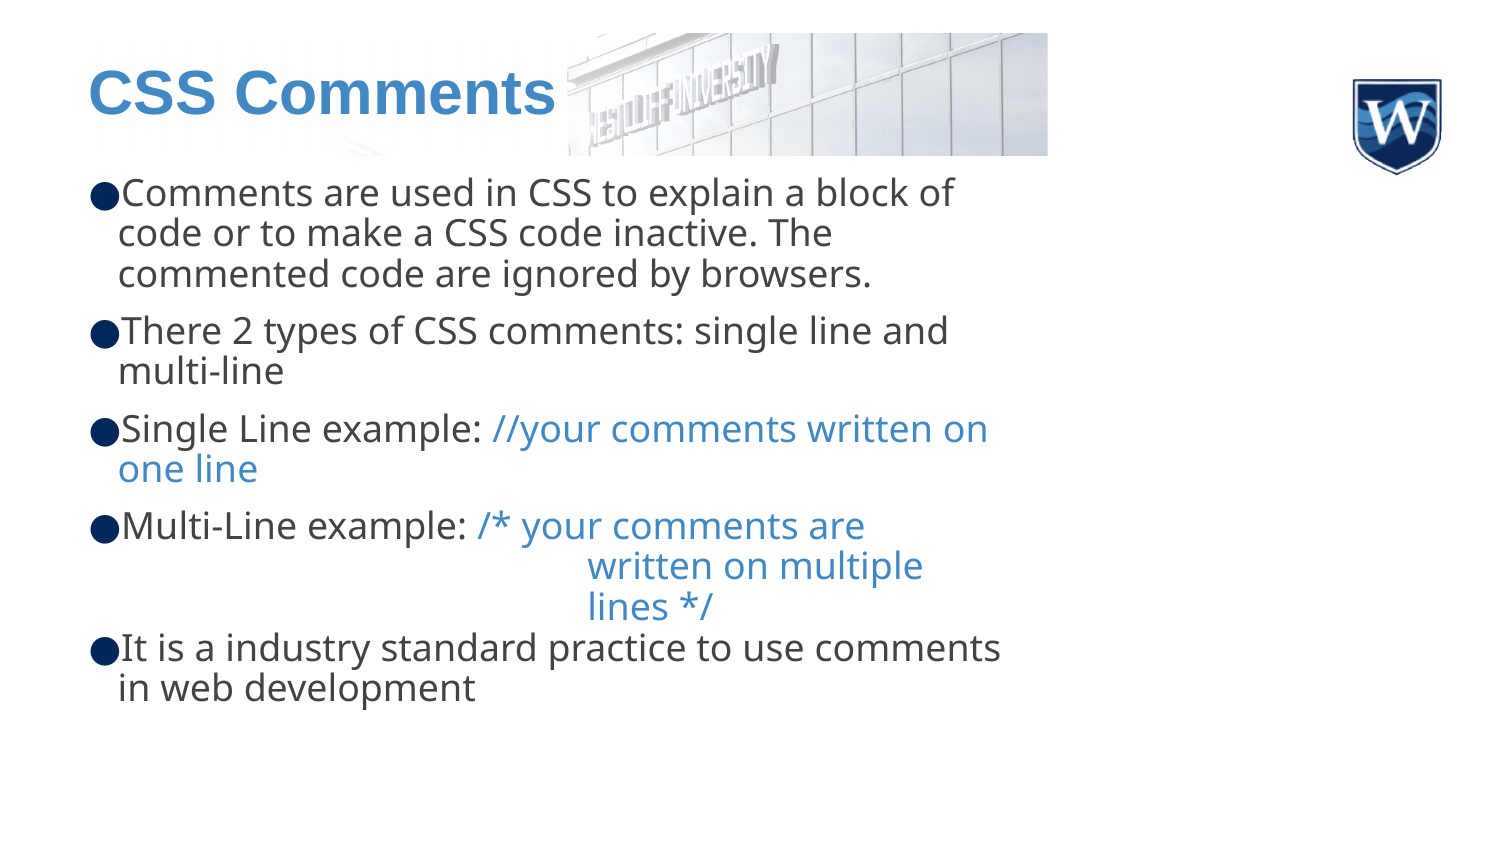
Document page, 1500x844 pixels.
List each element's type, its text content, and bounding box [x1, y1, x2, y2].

list Comments are used in CSS to explain a block of code or to make a CSS code inactive. The commented code are ignored by browsers. There 2 types of CSS comments: single line and multi-line Single Line example: //your comments written on one line Multi-Line example: /* your comments are written on multiple lines */ It is a industry standard practice to use comments in web development [77, 168, 1048, 570]
picture [1349, 74, 1445, 179]
title CSS Comments [77, 33, 1048, 156]
